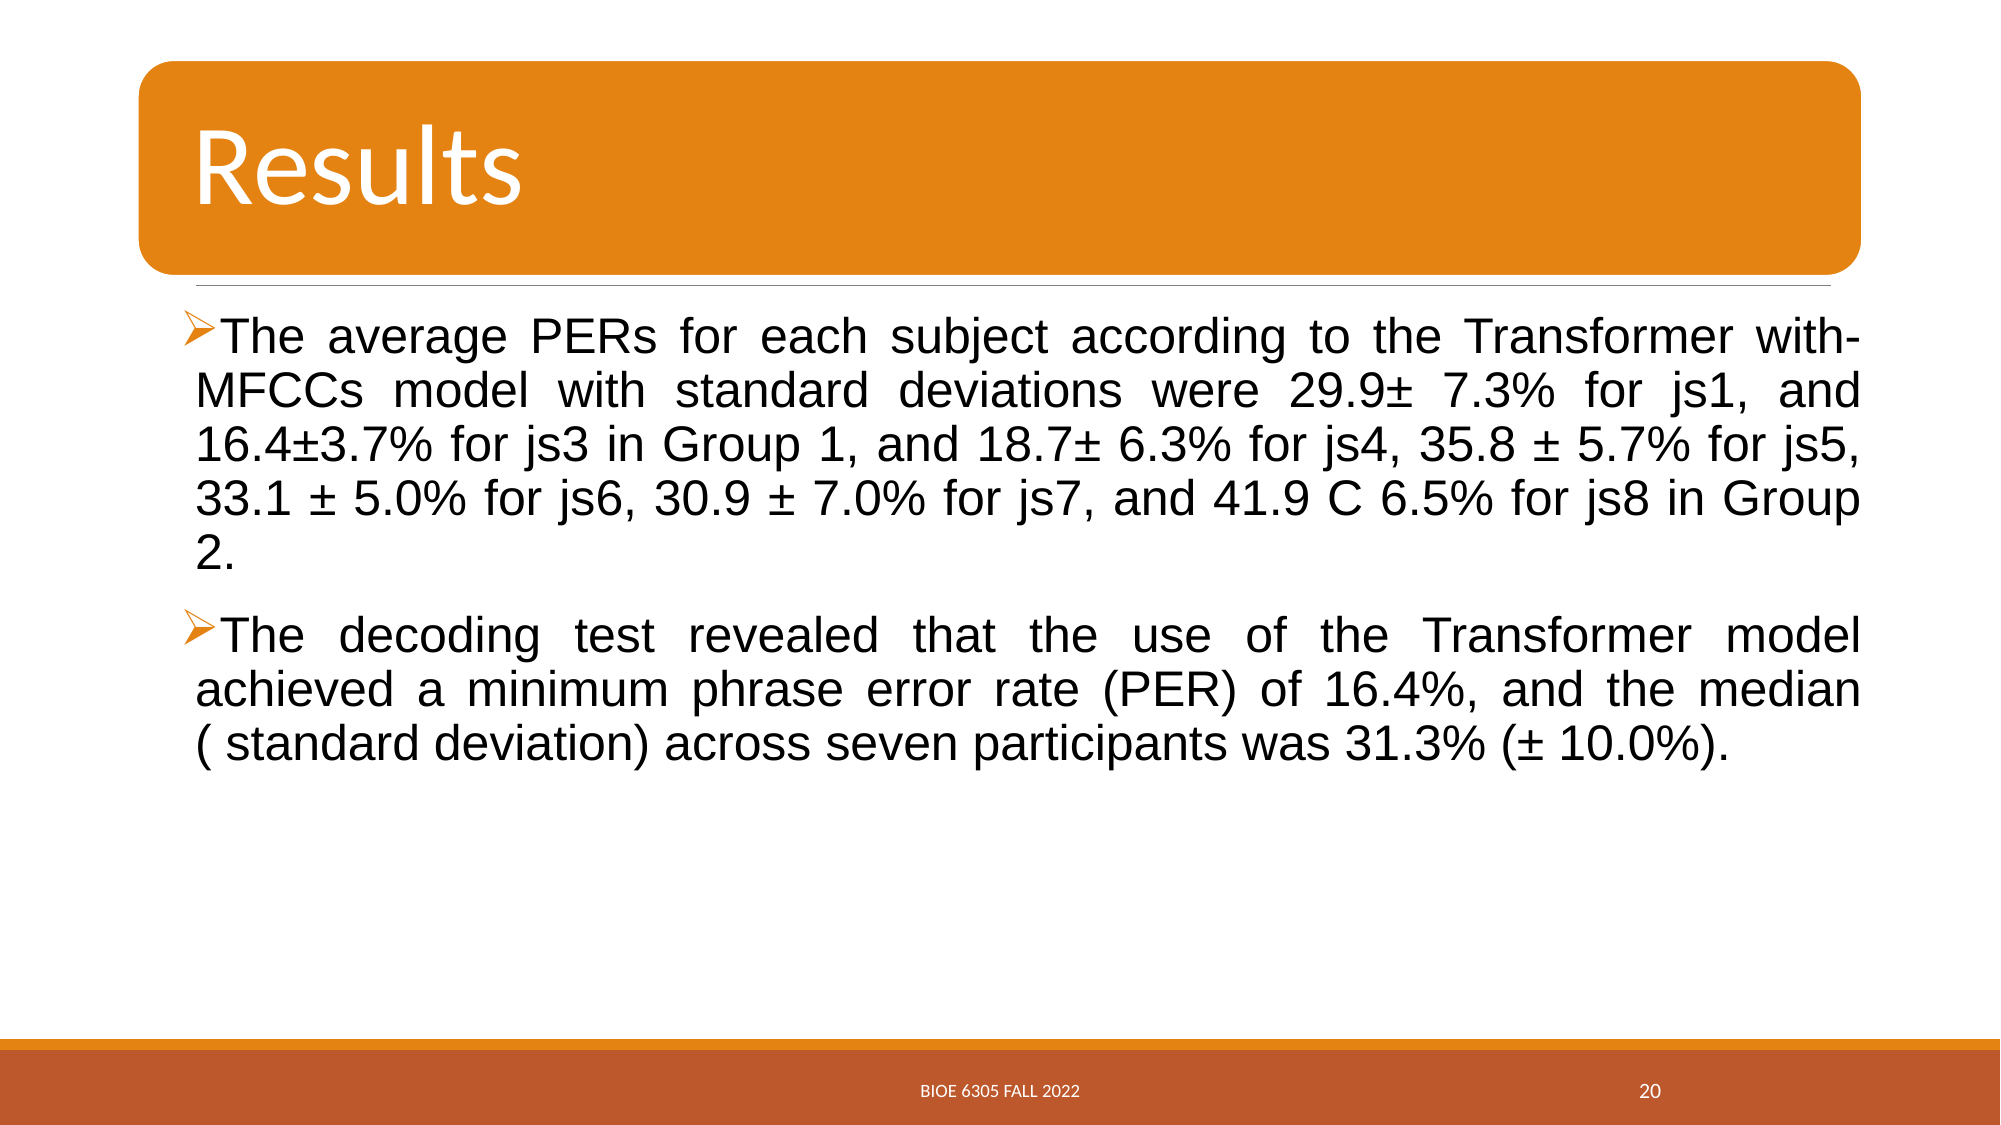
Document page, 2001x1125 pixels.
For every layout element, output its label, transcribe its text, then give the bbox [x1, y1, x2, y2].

slide_number 20 [1624, 1059, 1840, 1120]
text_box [136, 59, 1863, 278]
list The average PERs for each subject according to the Transformer with- MFCCs model with standard deviations were 29.9± 7.3% for js1, and 16.4±3.7% for js3 in Group 1, and 18.7± 6.3% for js4, 35.8 ± 5.7% for js5, 33.1 ± 5.0% for js6, 30.9 ± 7.0% for js7, and 41.9 C 6.5% for js8 in Group 2. The decoding test revealed that the use of the Transformer model achieved a minimum phrase error rate (PER) of 16.4%, and the median ( standard deviation) across seven participants was 31.3% (± 10.0%). [180, 302, 1863, 992]
footer BIOE 6305 FALL 2022 [604, 1059, 1396, 1120]
